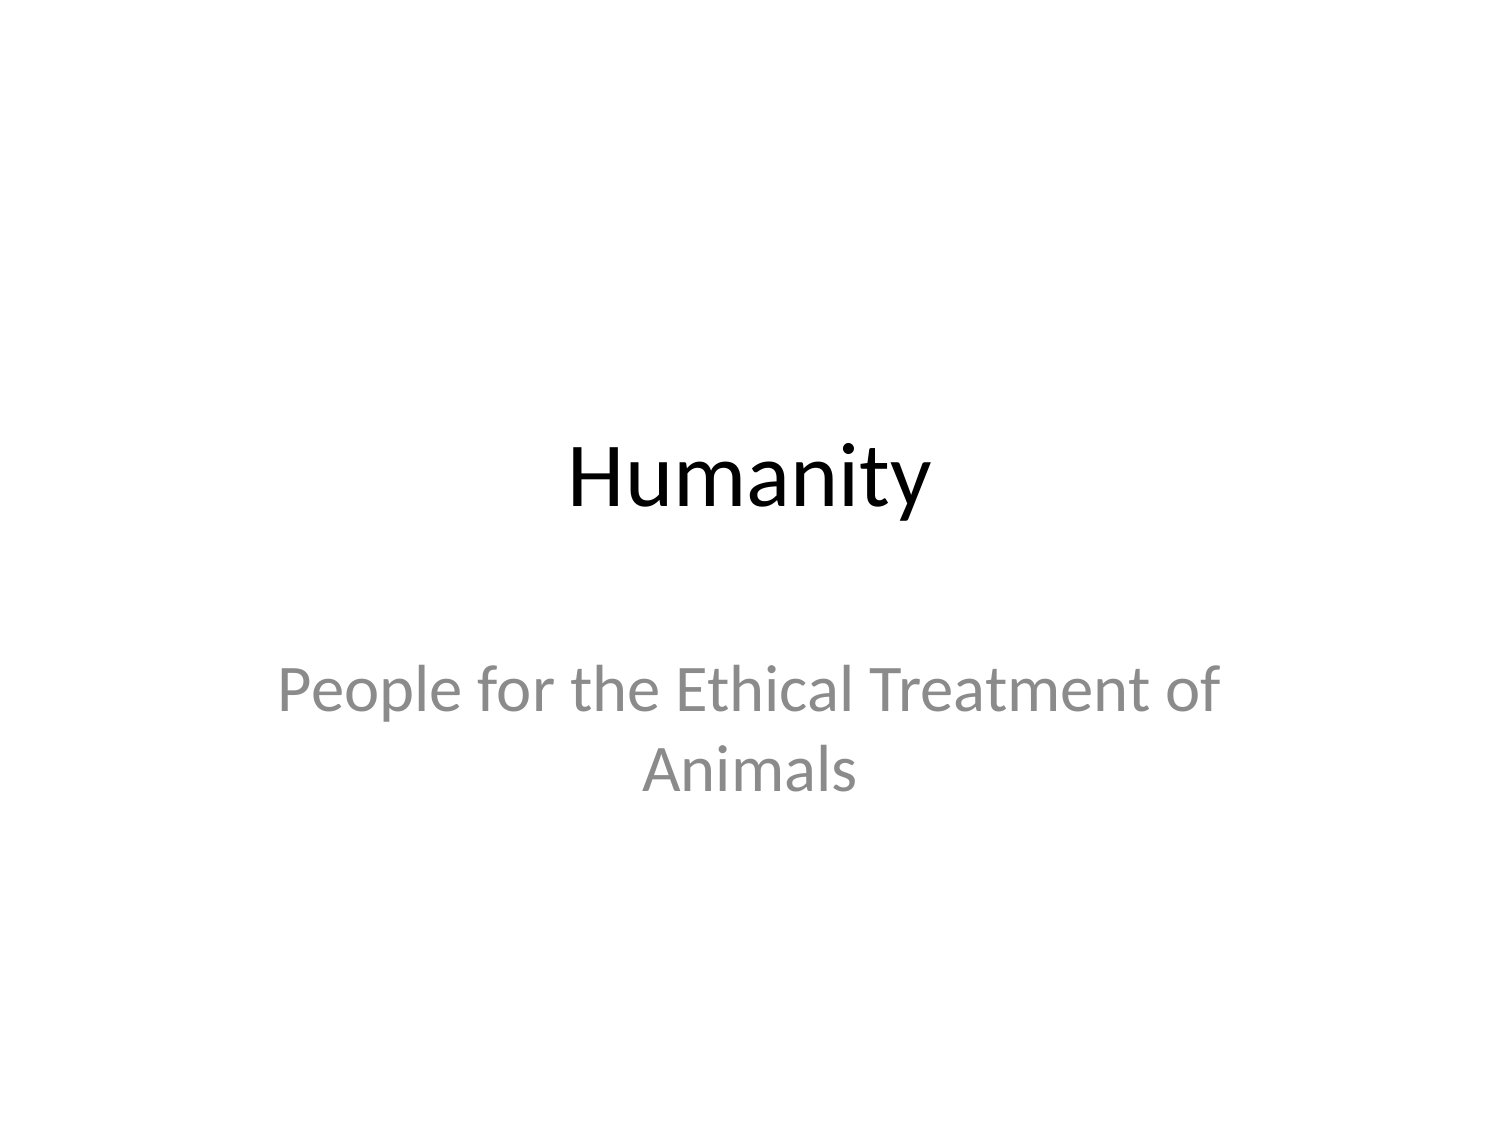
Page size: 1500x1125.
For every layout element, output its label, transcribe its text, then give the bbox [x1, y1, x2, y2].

subtitle People for the Ethical Treatment of Animals [225, 637, 1275, 925]
title Humanity [112, 349, 1388, 591]
